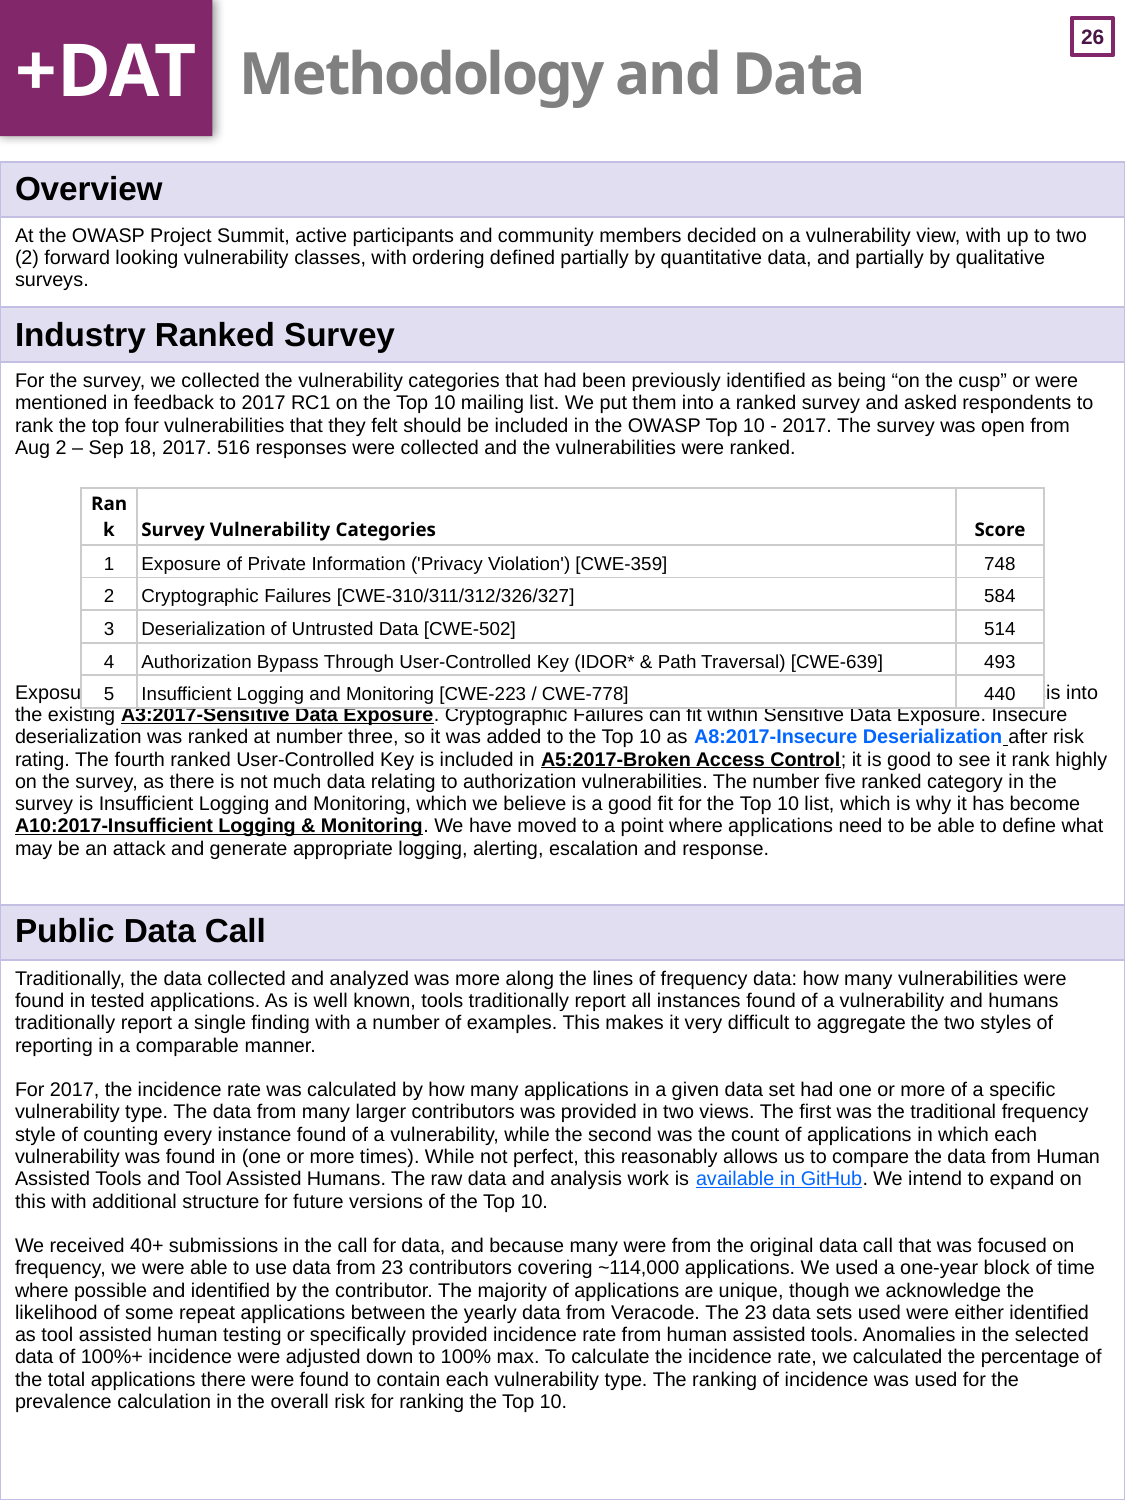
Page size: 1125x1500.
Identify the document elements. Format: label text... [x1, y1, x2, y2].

table_cell 2 [82, 578, 136, 609]
table_cell 514 [957, 611, 1043, 642]
table_cell Public Data Call [1, 906, 1124, 959]
table_cell 1 [82, 546, 136, 577]
table_cell Insufficient Logging and Monitoring [CWE-223 / CWE-778] [138, 676, 955, 707]
table_cell 5 [82, 676, 136, 707]
table_cell 748 [957, 546, 1043, 577]
table_cell Authorization Bypass Through User-Controlled Key (IDOR* & Path Traversal) [CWE-639] [138, 644, 955, 674]
table_cell 584 [957, 578, 1043, 609]
table_cell Industry Ranked Survey [1, 308, 1124, 361]
table_cell 4 [82, 644, 136, 674]
table_cell 3 [82, 611, 136, 642]
list +DAT [0, 0, 213, 137]
table_cell Cryptographic Failures [CWE-310/311/312/326/327] [138, 578, 955, 609]
title Methodology and Data [225, 12, 1125, 138]
table_header Rank [82, 489, 136, 544]
table_cell Traditionally, the data collected and analyzed was more along the lines of frequency data: how many vulnerabilities were found in tested applications. As is well known, tools traditionally report all instances found of a vulnerability and humans traditionally report a single finding with a number of examples. This makes it very difficult to aggregate the two styles of reporting in a comparable manner. For 2017, the incidence rate was calculated by how many applications in a given data set had one or more of a specific vulnerability type. The data from many larger contributors was provided in two views. The first was the traditional frequency style of counting every instance found of a vulnerability, while the second was the count of applications in which each vulnerability was found in (one or more times). While not perfect, this reasonably allows us to compare the data from Human Assisted Tools and Tool Assisted Humans. The raw data and analysis work is available in GitHub. We intend to expand on this with additional structure for future versions of the Top 10. We received 40+ submissions in the call for data, and because many were from the original data call that was focused on frequency, we were able to use data from 23 contributors covering ~114,000 applications. We used a one-year block of time where possible and identified by the contributor. The majority of applications are unique, though we acknowledge the likelihood of some repeat applications between the yearly data from Veracode. The 23 data sets used were either identified as tool assisted human testing or specifically provided incidence rate from human assisted tools. Anomalies in the selected data of 100%+ incidence were adjusted down to 100% max. To calculate the incidence rate, we calculated the percentage of the total applications there were found to contain each vulnerability type. The ranking of incidence was used for the prevalence calculation in the overall risk for ranking the Top 10. [1, 961, 1124, 1499]
table_cell 440 [957, 676, 1043, 707]
table_cell Exposure of Private Information ('Privacy Violation') [CWE-359] [138, 546, 955, 577]
table_header Score [957, 489, 1043, 544]
table_header Survey Vulnerability Categories [138, 489, 955, 544]
table_cell Deserialization of Untrusted Data [CWE-502] [138, 611, 955, 642]
table_cell 493 [957, 644, 1043, 674]
table_cell For the survey, we collected the vulnerability categories that had been previously identified as being “on the cusp” or were mentioned in feedback to 2017 RC1 on the Top 10 mailing list. We put them into a ranked survey and asked respondents to rank the top four vulnerabilities that they felt should be included in the OWASP Top 10 - 2017. The survey was open from Aug 2 – Sep 18, 2017. 516 responses were collected and the vulnerabilities were ranked. Exposure of Private Information is clearly the highest-ranking vulnerability, but fits very easily as an additional emphasis into the existing A3:2017-Sensitive Data Exposure. Cryptographic Failures can fit within Sensitive Data Exposure. Insecure deserialization was ranked at number three, so it was added to the Top 10 as A8:2017-Insecure Deserialization after risk rating. The fourth ranked User-Controlled Key is included in A5:2017-Broken Access Control; it is good to see it rank highly on the survey, as there is not much data relating to authorization vulnerabilities. The number five ranked category in the survey is Insufficient Logging and Monitoring, which we believe is a good fit for the Top 10 list, which is why it has become A10:2017-Insufficient Logging & Monitoring. We have moved to a point where applications need to be able to define what may be an attack and generate appropriate logging, alerting, escalation and response. [1, 363, 1124, 904]
table_header Overview [1, 163, 1124, 216]
table_cell At the OWASP Project Summit, active participants and community members decided on a vulnerability view, with up to two (2) forward looking vulnerability classes, with ordering defined partially by quantitative data, and partially by qualitative surveys. [1, 218, 1124, 306]
